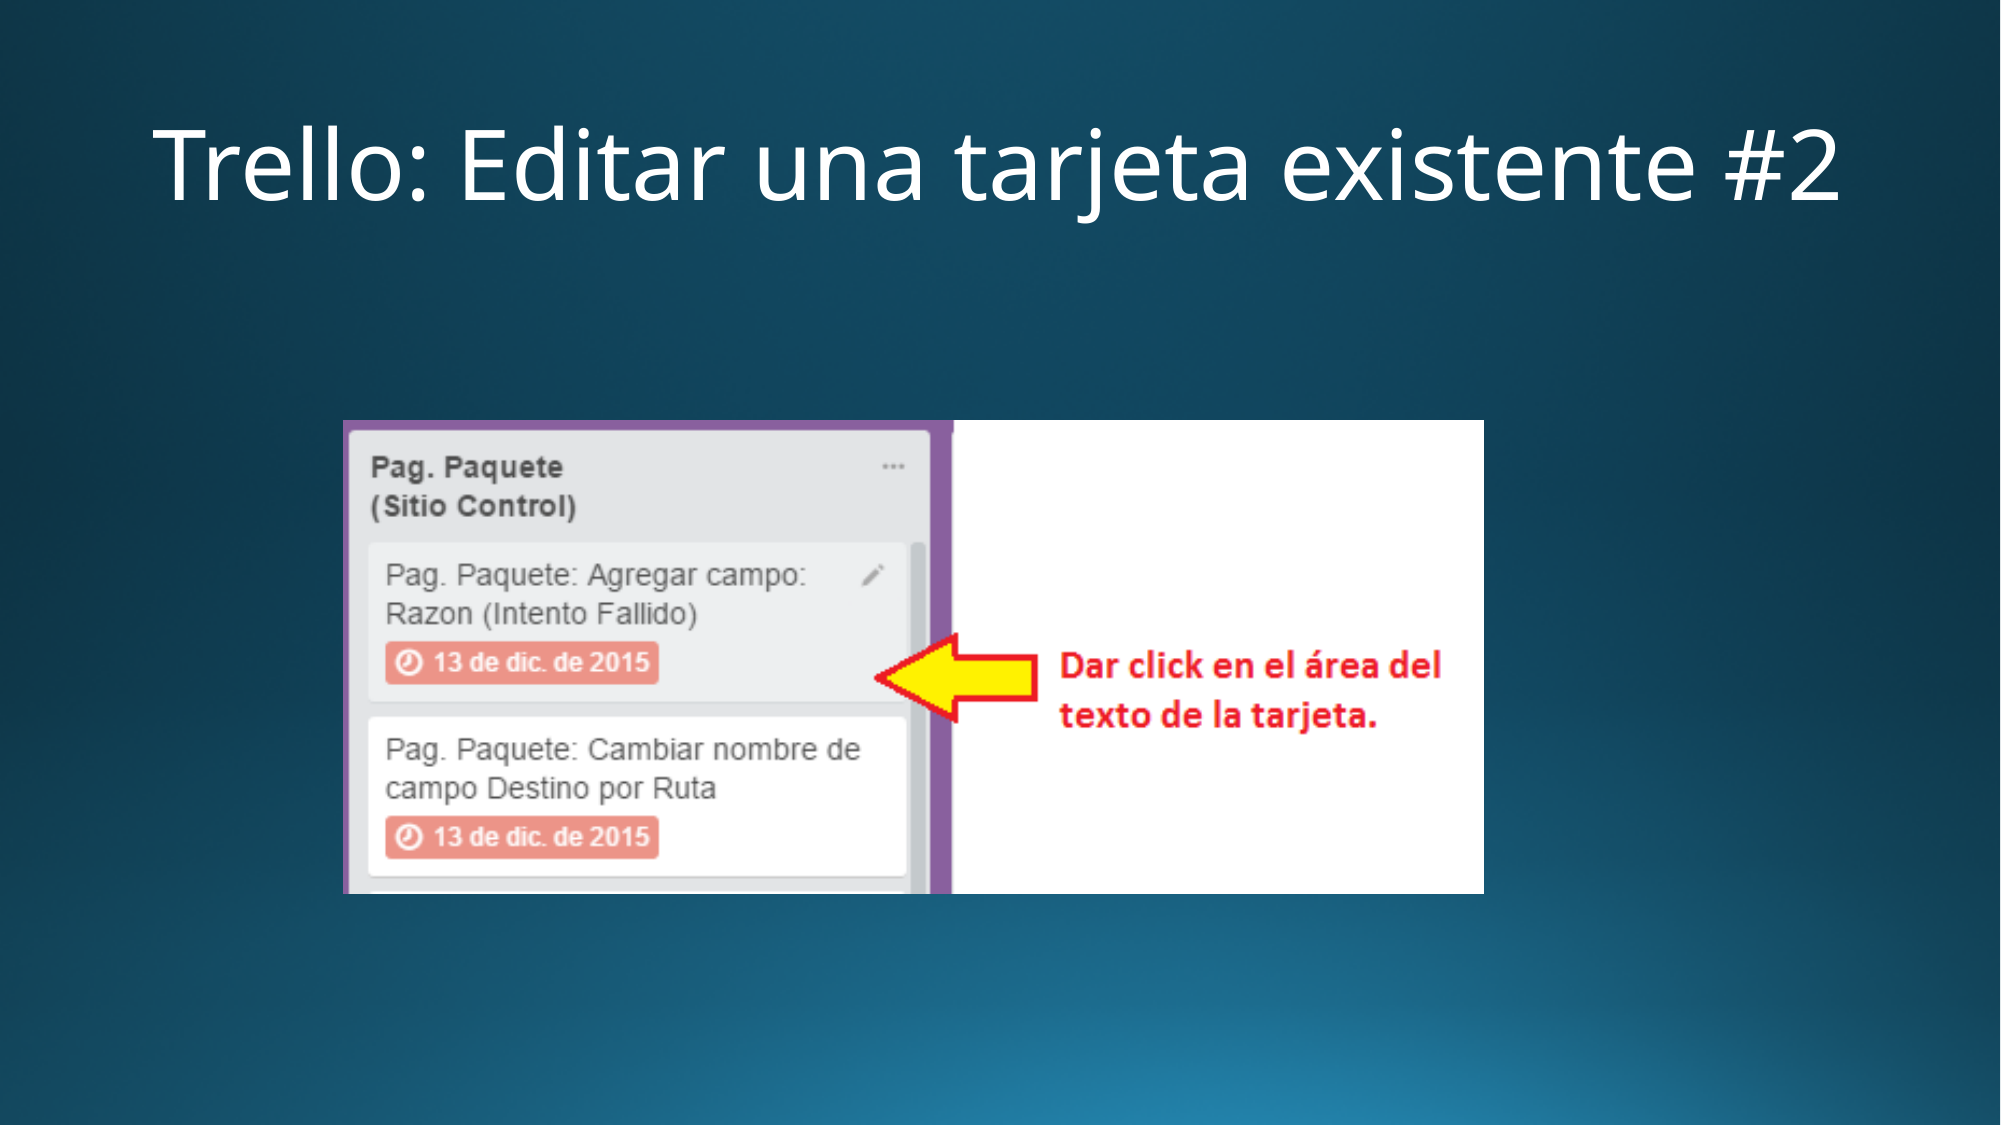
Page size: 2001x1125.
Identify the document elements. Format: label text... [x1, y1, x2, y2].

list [343, 420, 1484, 894]
title Trello: Editar una tarjeta existente #2 [137, 59, 1863, 278]
picture [0, 0, 2001, 1125]
